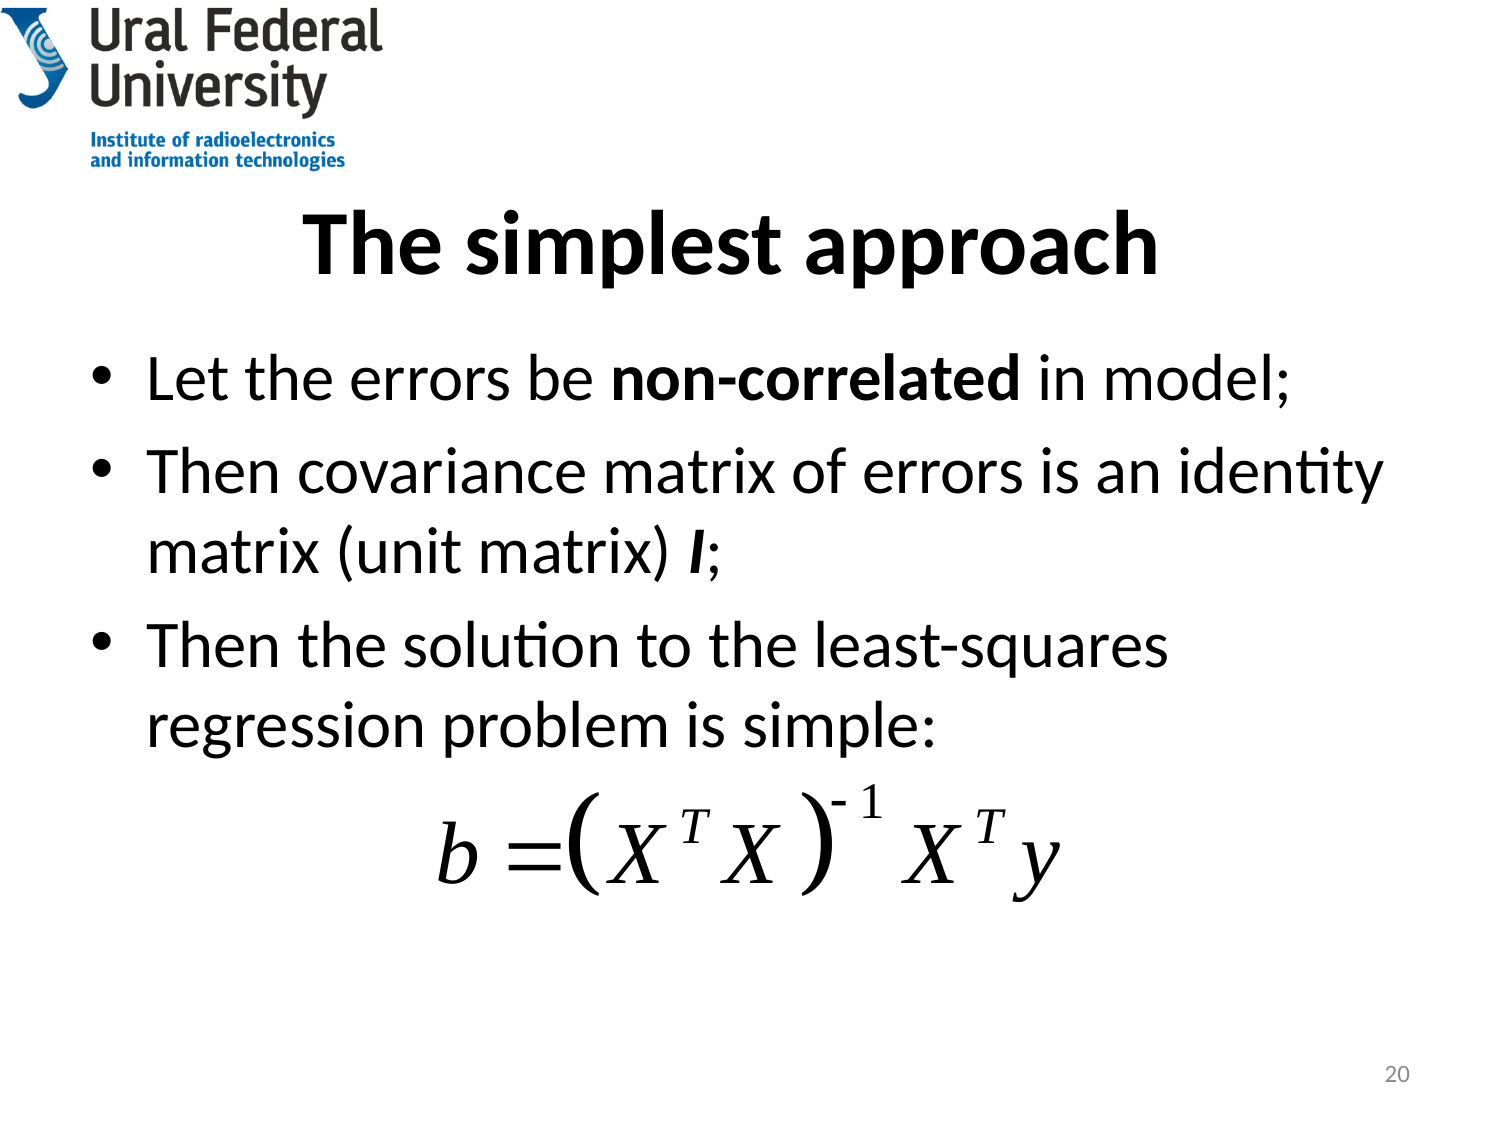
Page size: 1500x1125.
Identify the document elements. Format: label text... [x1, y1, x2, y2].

slide_number 20 [1074, 1042, 1425, 1103]
list Let the errors be non-correlated in model; Then covariance matrix of errors is an identity matrix (unit matrix) I; Then the solution to the least-squares regression problem is simple: [75, 326, 1424, 1071]
picture [0, 0, 384, 174]
title The simplest approach [29, 172, 1436, 303]
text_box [426, 762, 1074, 941]
